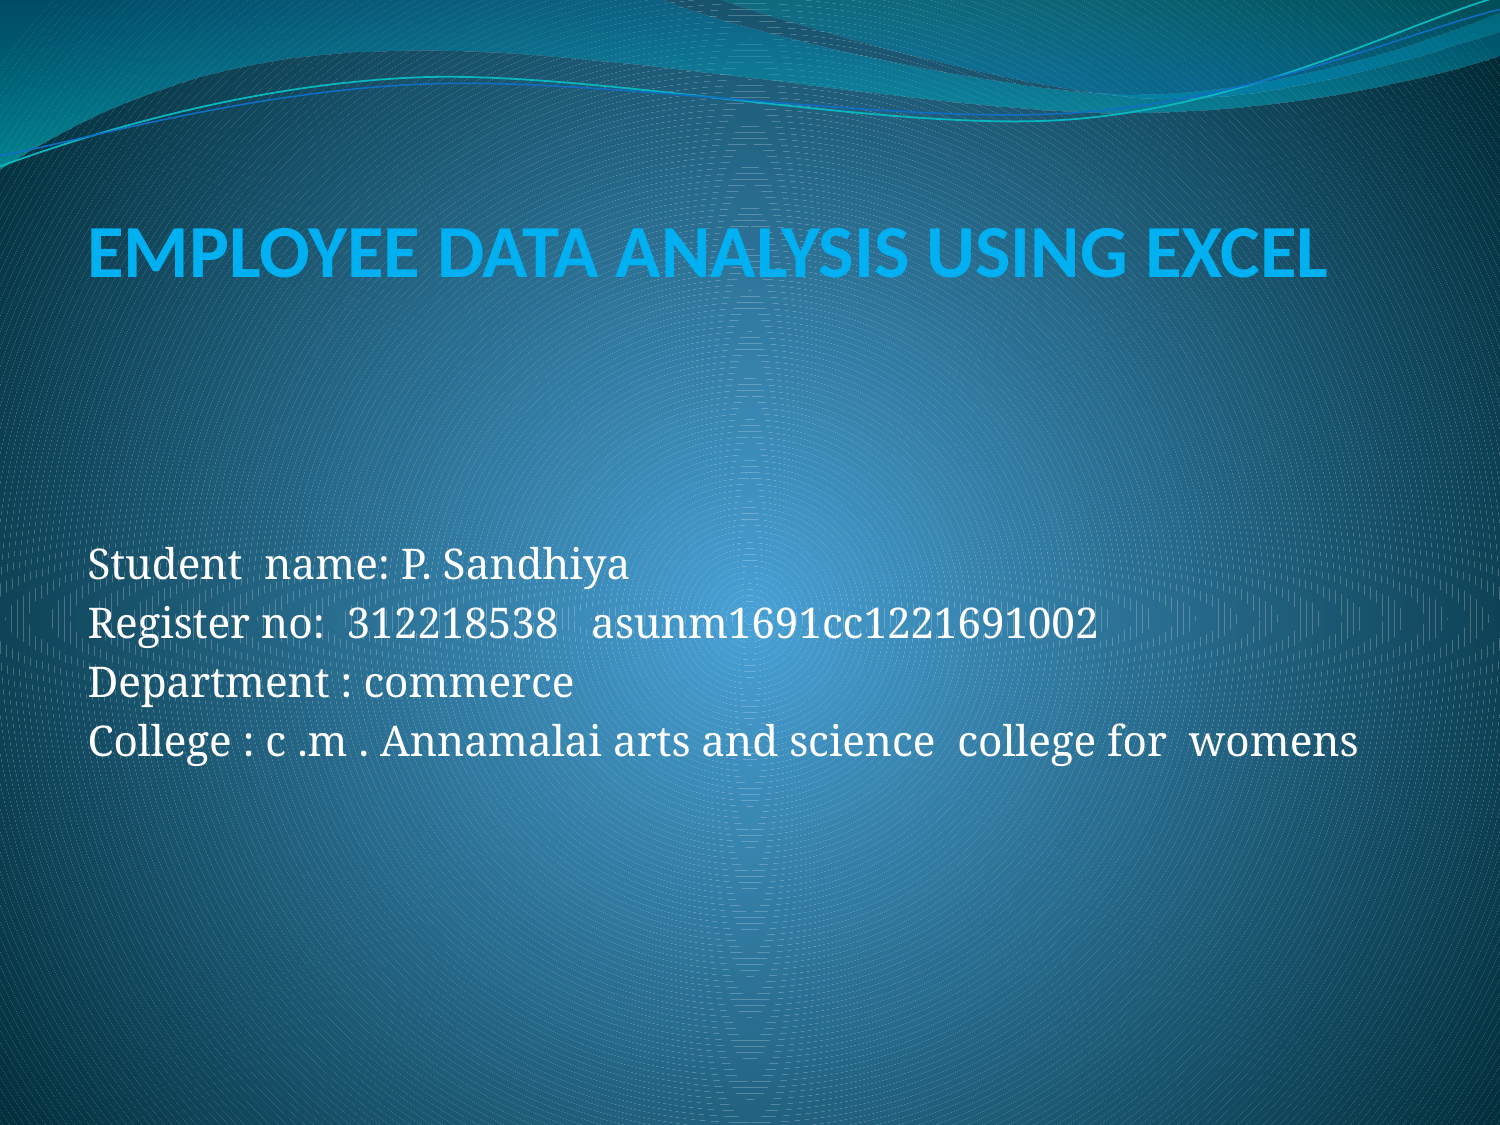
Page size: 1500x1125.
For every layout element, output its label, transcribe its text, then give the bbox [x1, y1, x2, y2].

title EMPLOYEE DATA ANALYSIS USING EXCEL [87, 128, 1376, 293]
subtitle Student name: P. Sandhiya Register no: 312218538 asunm1691cc1221691002 Department : commerce College : c .m . Annamalai arts and science college for womens [87, 529, 1376, 818]
